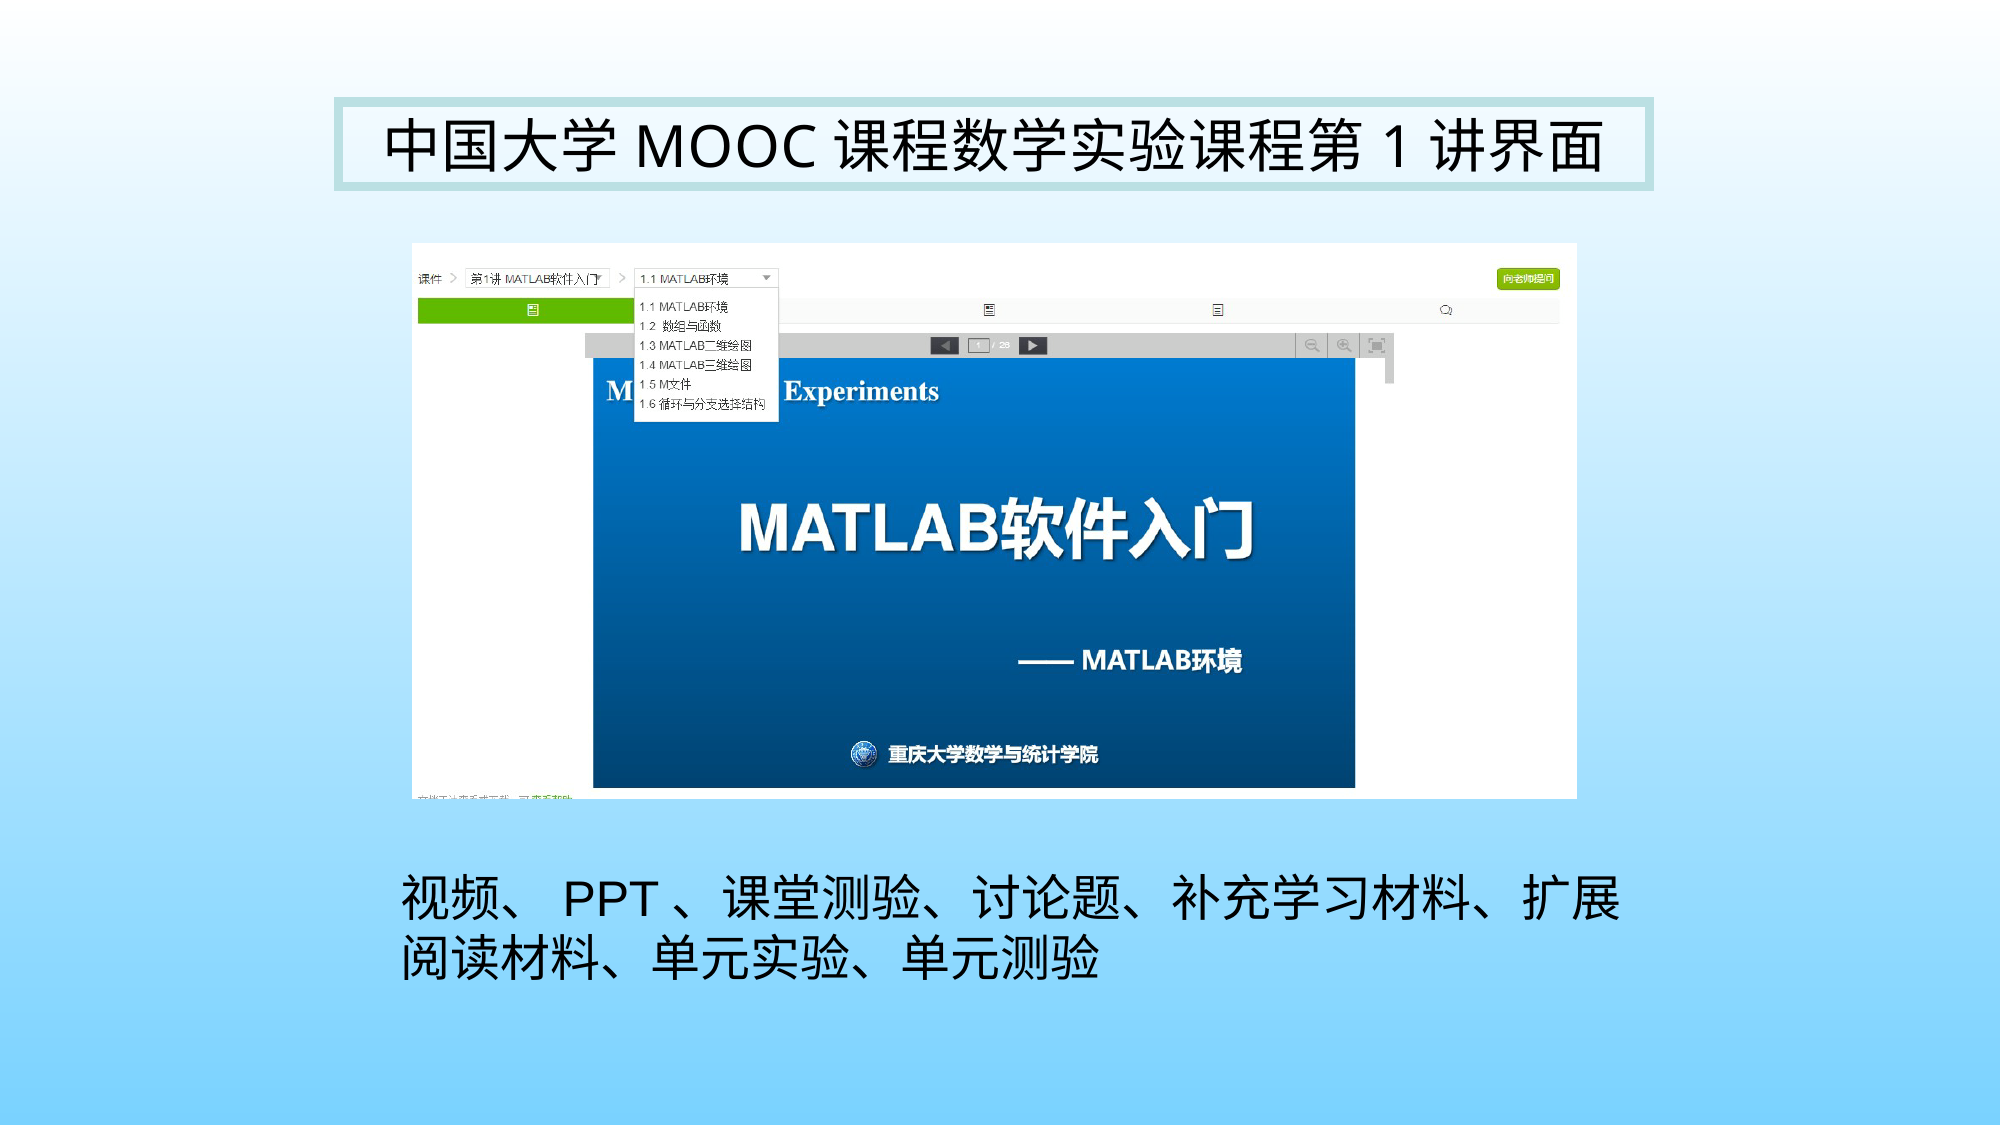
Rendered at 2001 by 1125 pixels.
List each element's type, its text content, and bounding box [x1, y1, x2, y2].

picture [411, 243, 1577, 799]
text_box 视频、PPT、课堂测验、讨论题、补充学习材料、扩展阅读材料、单元实验、单元测验 [385, 859, 1662, 995]
text_box 中国大学MOOC课程数学实验课程第1讲界面 [338, 101, 1650, 187]
